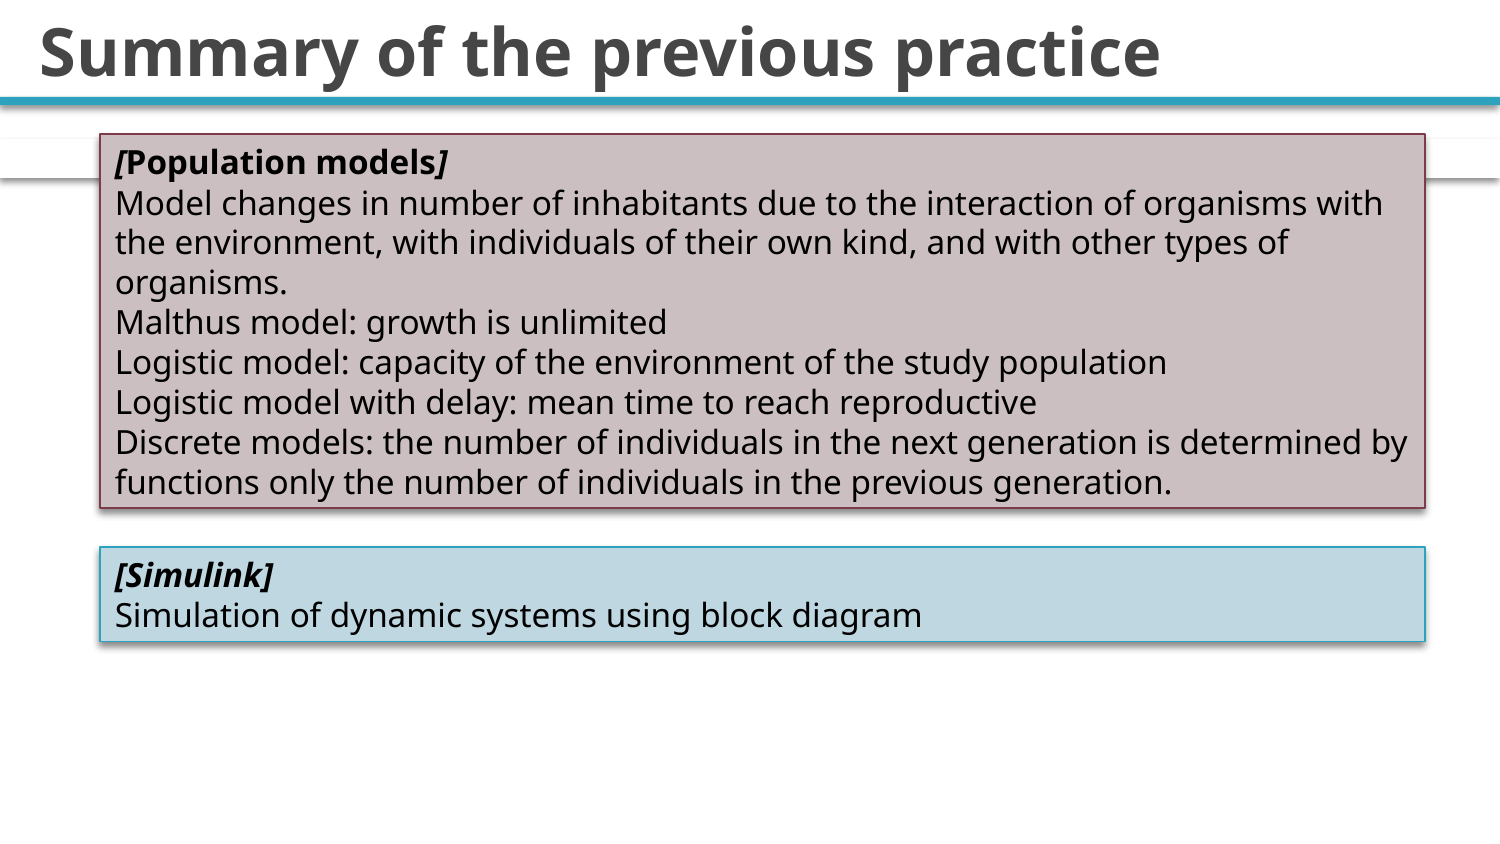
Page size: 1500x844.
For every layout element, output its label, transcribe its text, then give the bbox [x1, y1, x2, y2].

text_box [Population models] Model changes in number of inhabitants due to the interaction of organisms with the environment, with individuals of their own kind, and with other types of organisms. Malthus model: growth is unlimited Logistic model: capacity of the environment of the study population Logistic model with delay: mean time to reach reproductive Discrete models: the number of individuals in the next generation is determined by functions only the number of individuals in the previous generation. [99, 133, 1426, 509]
title Summary of the previous practice [24, 19, 1463, 97]
text_box [Simulink] Simulation of dynamic systems using block diagram [99, 546, 1426, 642]
